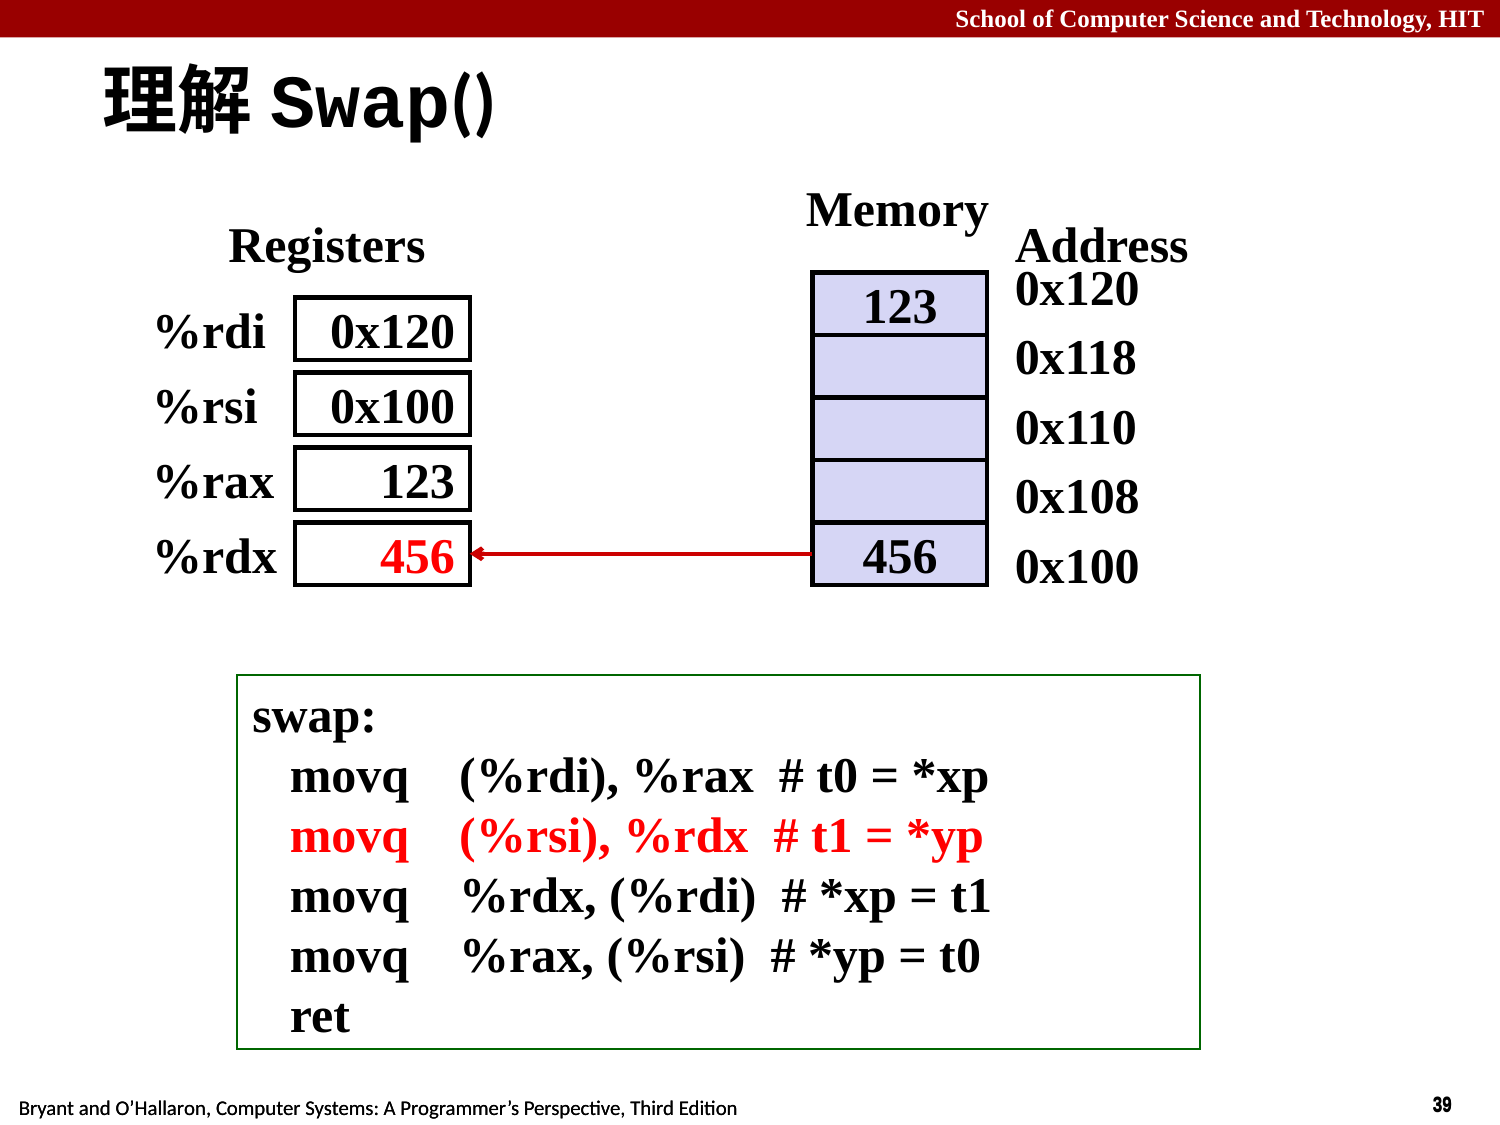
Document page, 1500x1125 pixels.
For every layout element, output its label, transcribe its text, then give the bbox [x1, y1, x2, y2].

text_box [812, 460, 988, 522]
text_box 123 [812, 272, 988, 335]
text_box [999, 205, 1263, 608]
text_box 456 [812, 522, 988, 585]
text_box [812, 335, 988, 397]
text_box swap: movq (%rdi), %rax # t0 = *xp movq (%rsi), %rdx # t1 = *yp movq %rdx, (%rdi) # *xp = t1 movq %rax, (%rsi) # *yp = t0 ret [237, 674, 1200, 1050]
title 理解Swap() [87, 49, 1134, 145]
text_box Memory [791, 169, 1005, 245]
text_box Registers [213, 205, 441, 281]
text_box [812, 397, 988, 460]
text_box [137, 297, 470, 586]
